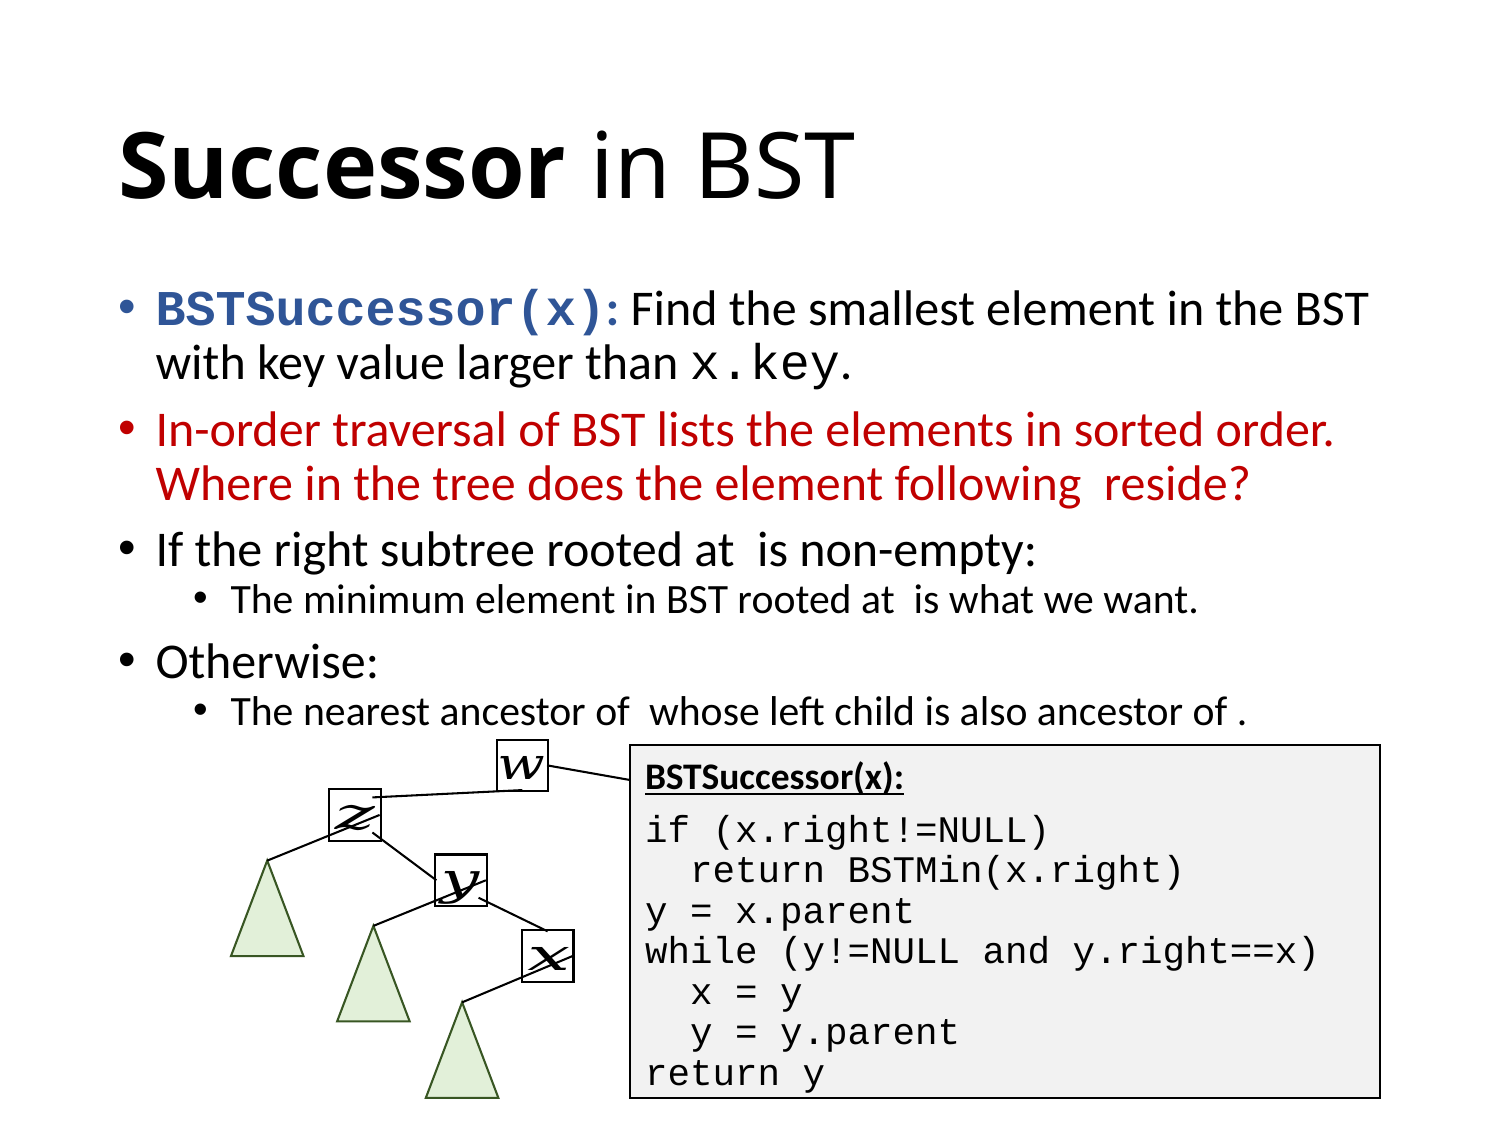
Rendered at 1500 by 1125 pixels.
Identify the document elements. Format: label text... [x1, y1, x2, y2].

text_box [911, 790, 1269, 1072]
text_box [337, 886, 548, 1022]
text_box BSTSuccessor(x): if (x.right!=NULL) return BSTMin(x.right) y = x.parent while (y!=NULL and y.right==x) x = y y = y.parent return y [629, 744, 1381, 1099]
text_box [230, 790, 444, 957]
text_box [425, 931, 573, 1098]
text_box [1136, 878, 1196, 1071]
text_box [372, 740, 724, 886]
title Successor in BST [103, 59, 1397, 278]
